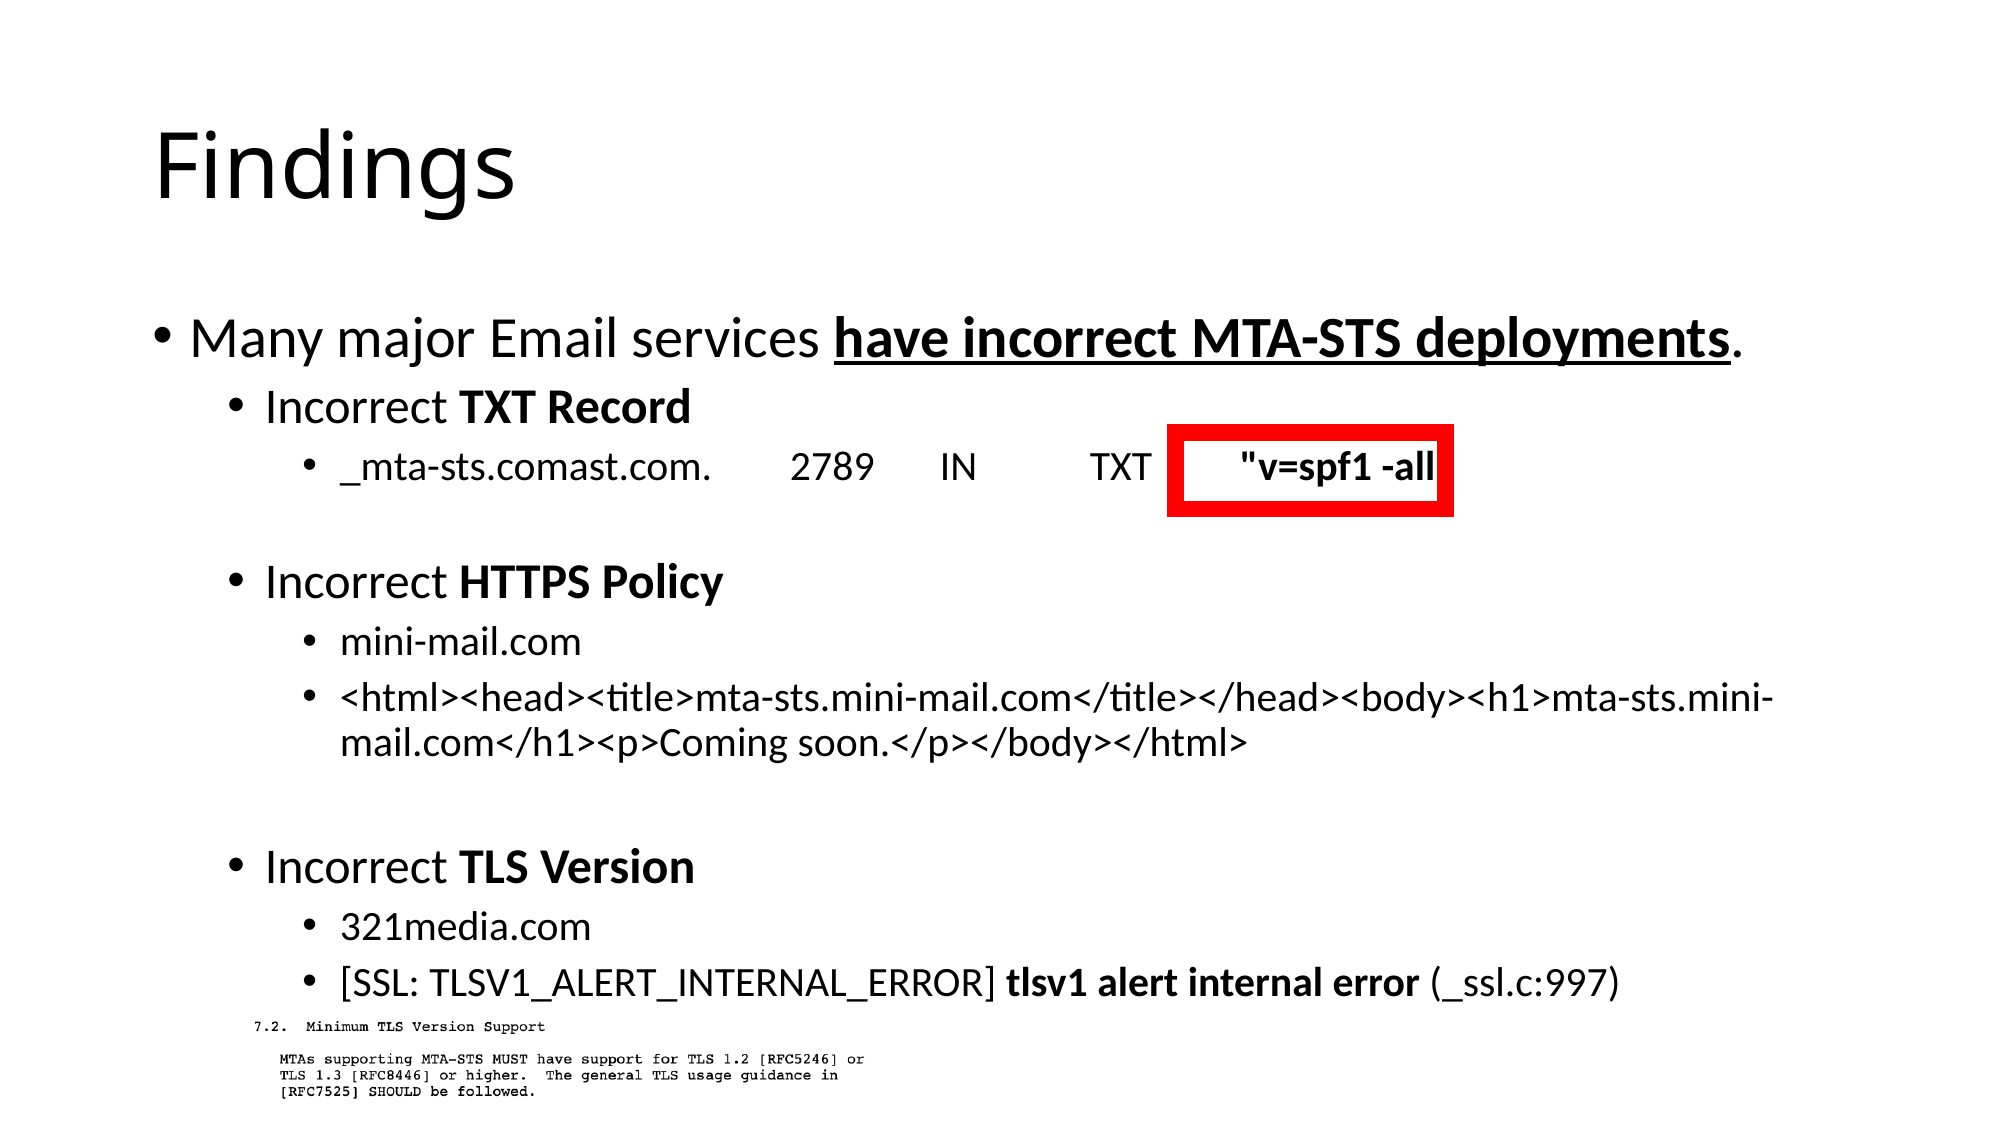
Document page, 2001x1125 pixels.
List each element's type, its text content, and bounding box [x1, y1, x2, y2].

text_box [1174, 432, 1447, 510]
list Many major Email services have incorrect MTA-STS deployments. Incorrect TXT Record _mta-sts.comast.com. 2789 IN TXT "v=spf1 -all" Incorrect HTTPS Policy mini-mail.com <html><head><title>mta-sts.mini-mail.com</title></head><body><h1>mta-sts.mini-mail.com</h1><p>Coming soon.</p></body></html> Incorrect TLS Version 321media.com [SSL: TLSV1_ALERT_INTERNAL_ERROR] tlsv1 alert internal error (_ssl.c:997) [137, 299, 1863, 1014]
title Findings [137, 59, 1863, 278]
picture [247, 1013, 876, 1105]
